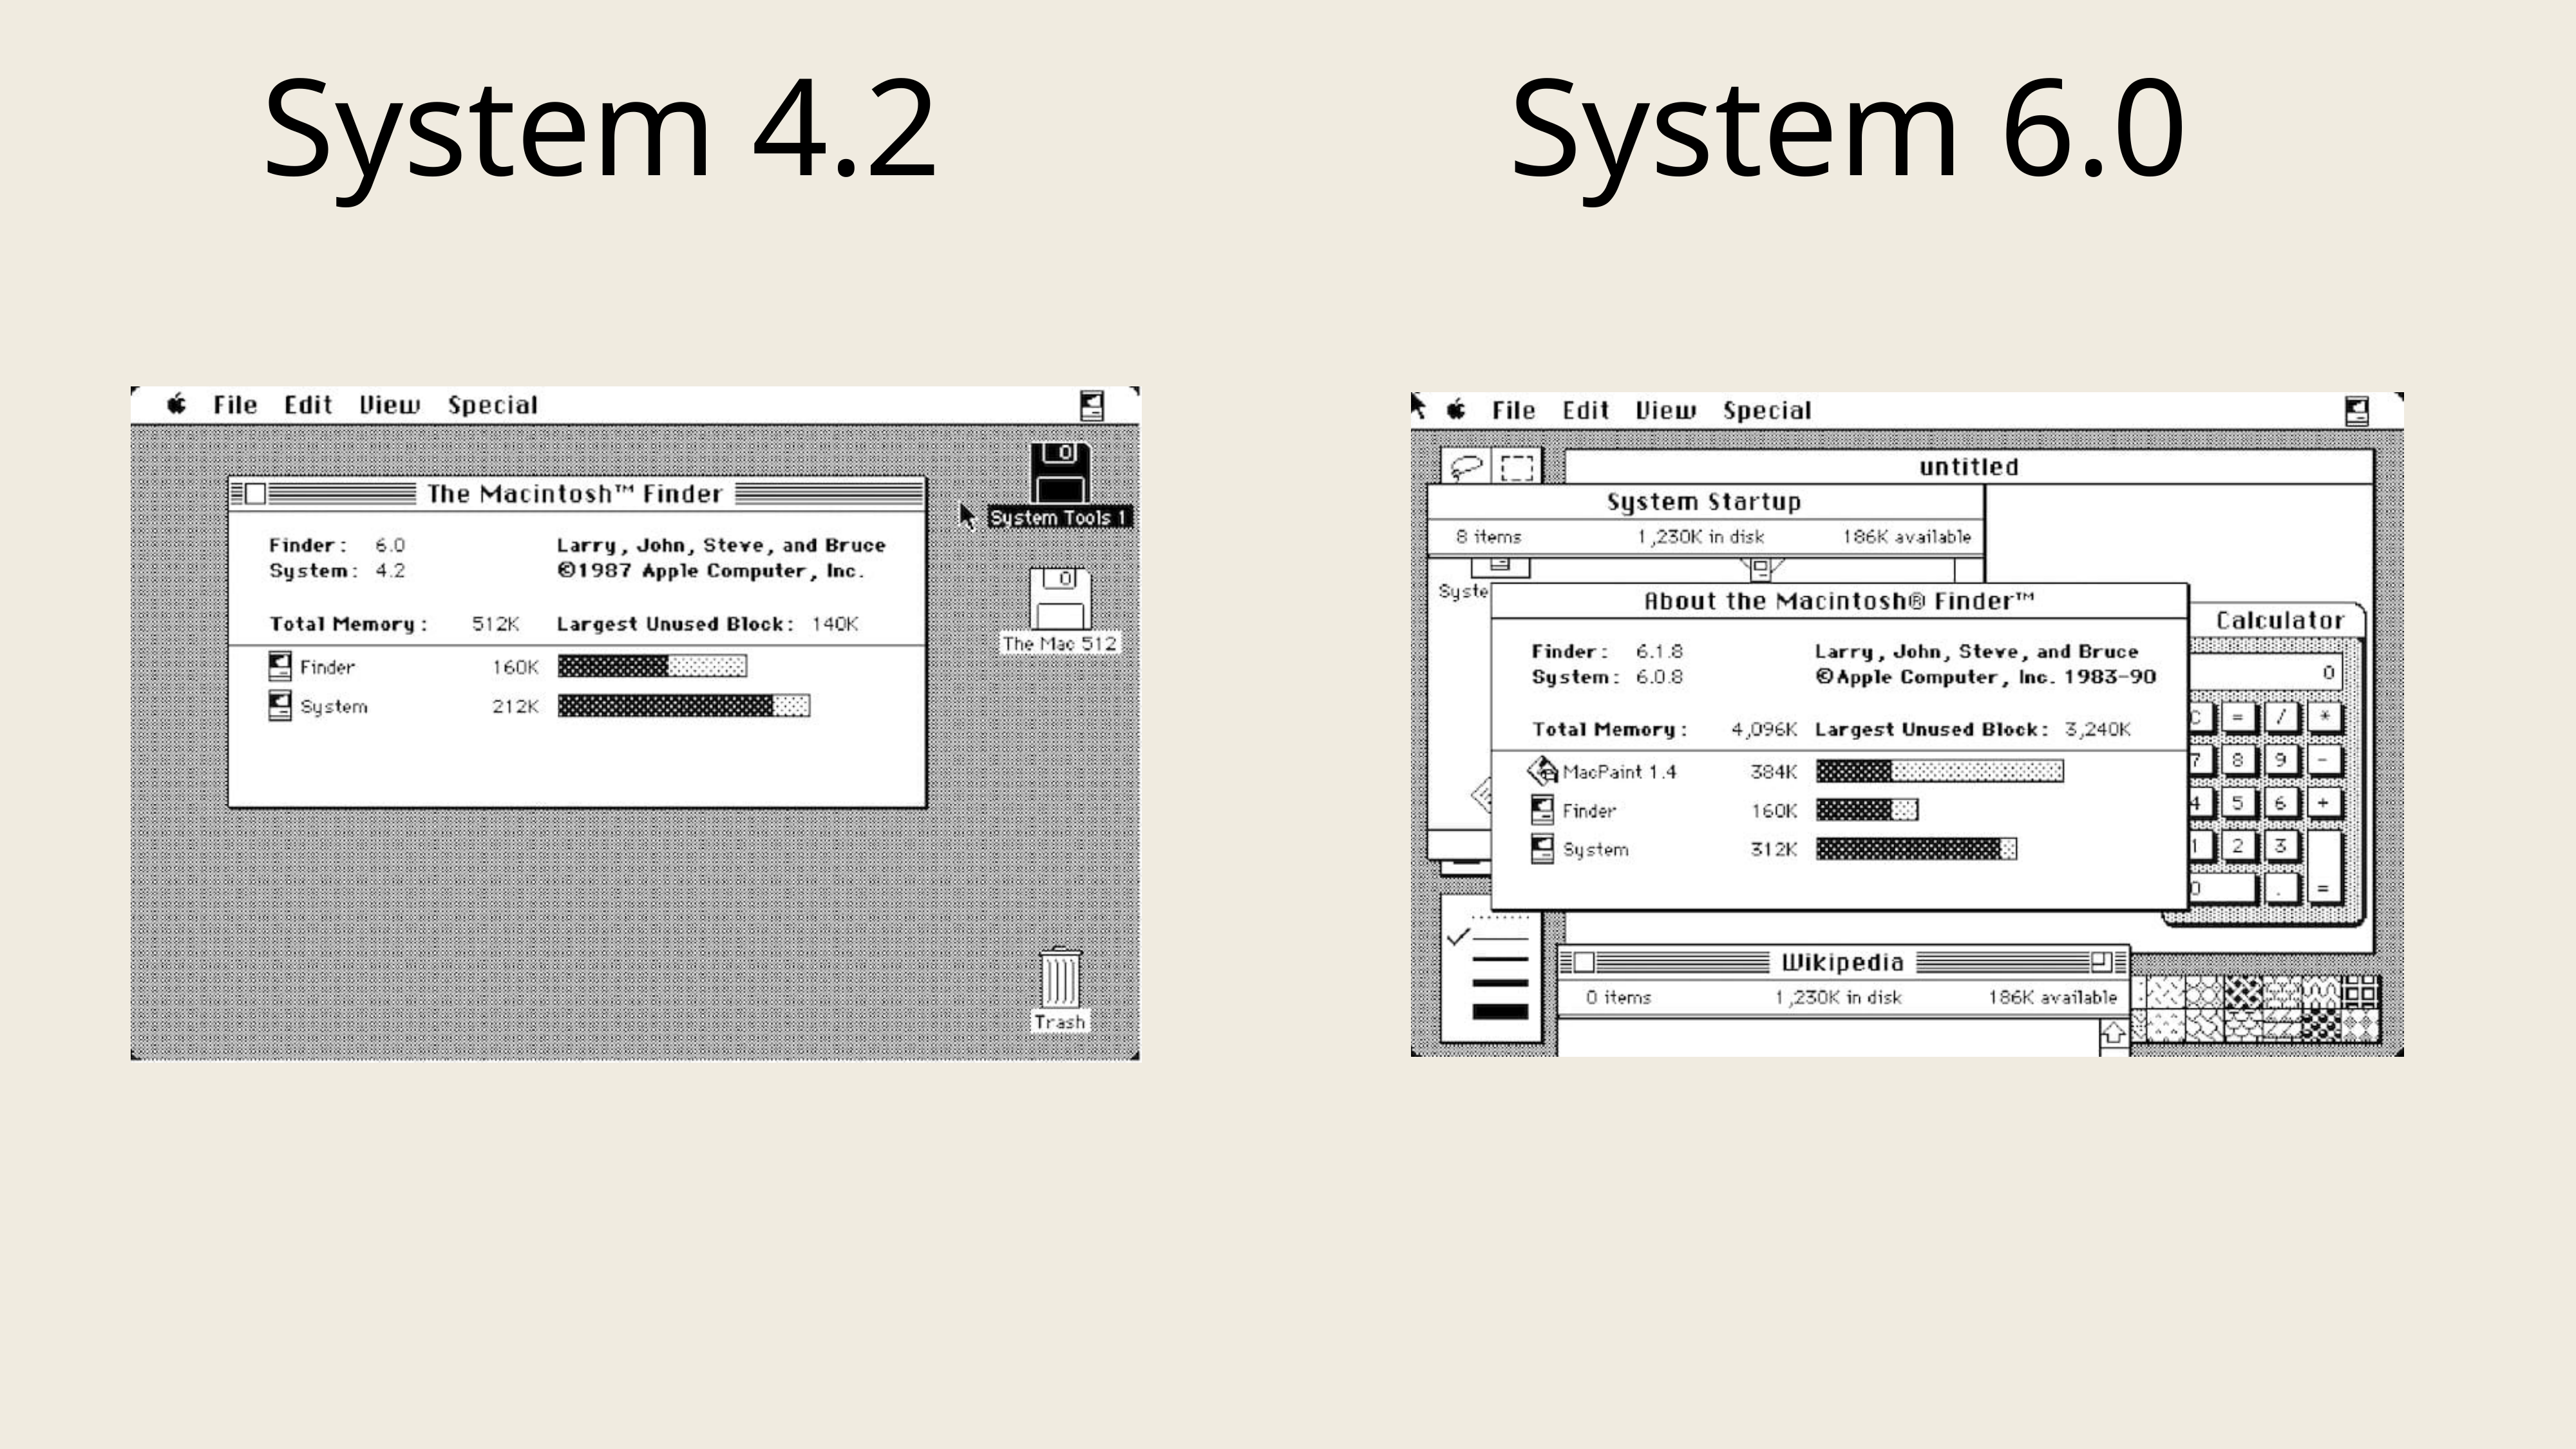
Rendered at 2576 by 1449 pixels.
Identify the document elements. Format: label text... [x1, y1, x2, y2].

text_box System 4.2 [256, 35, 947, 208]
picture [131, 386, 1142, 1063]
text_box System 6.0 [1503, 35, 2194, 208]
picture [1410, 392, 2404, 1057]
